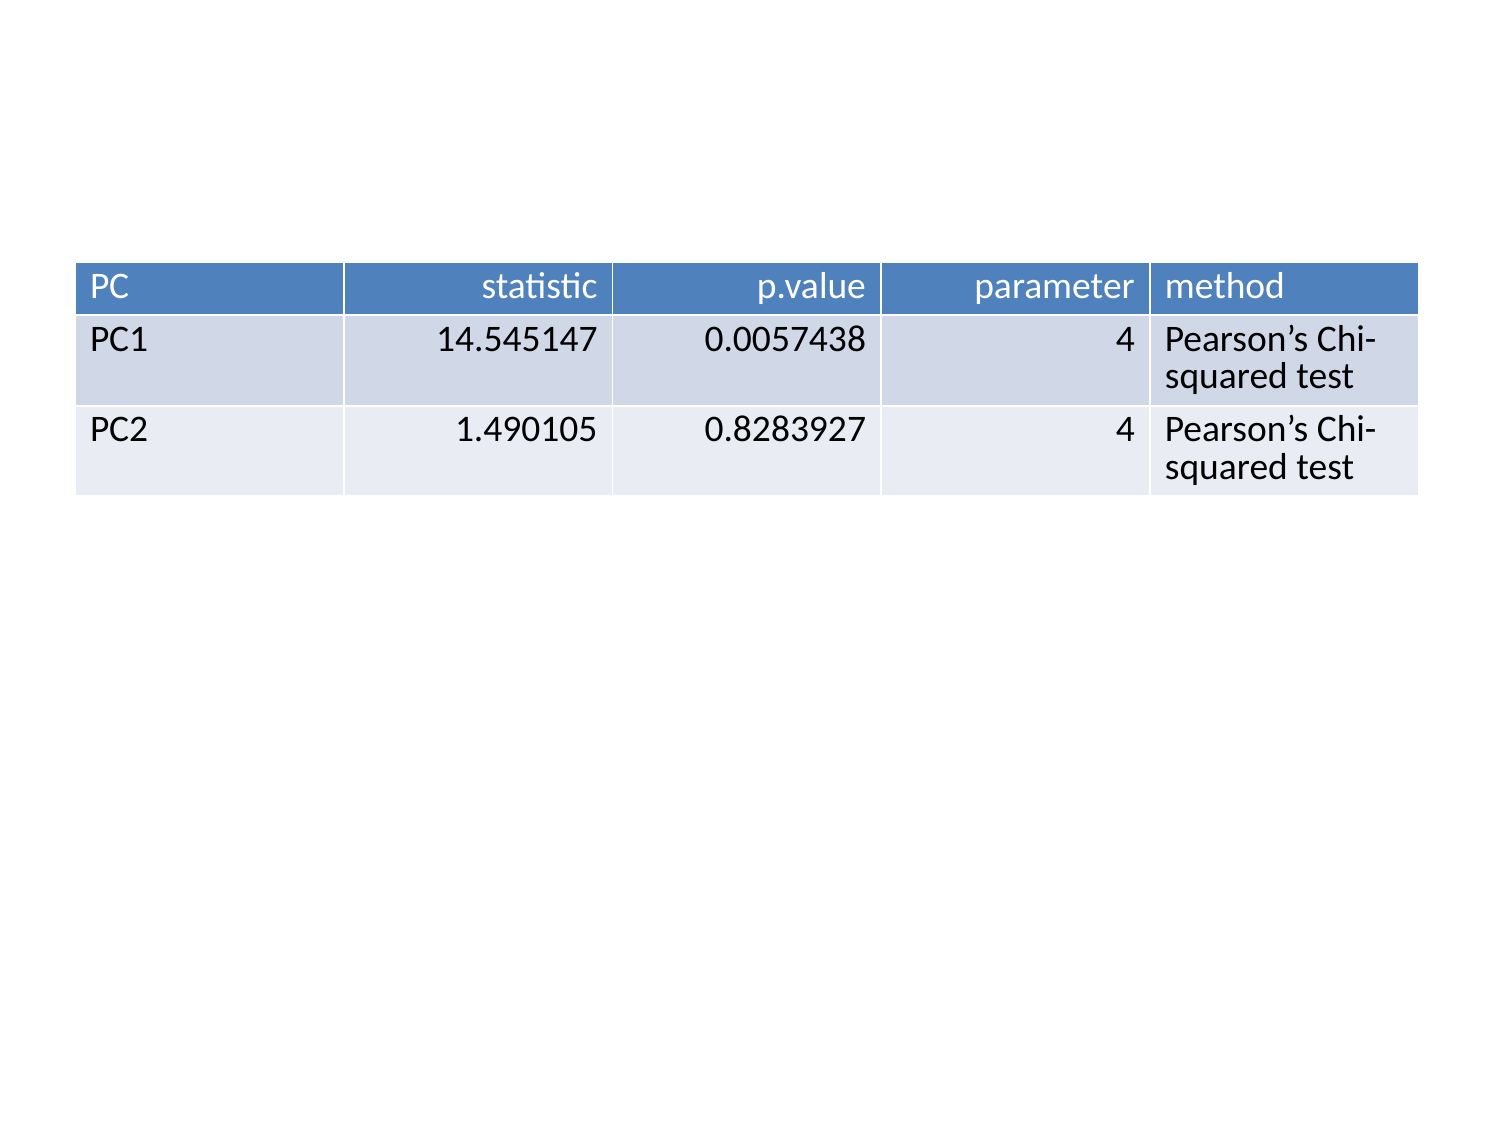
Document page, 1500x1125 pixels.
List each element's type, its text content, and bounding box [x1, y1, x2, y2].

table_cell 4 [882, 407, 1149, 495]
table_header p.value [613, 263, 880, 314]
table_cell 4 [882, 316, 1149, 405]
table_cell Pearson’s Chi-squared test [1151, 407, 1418, 495]
table_header parameter [882, 263, 1149, 314]
table_cell 1.490105 [345, 407, 612, 495]
table_cell PC2 [76, 407, 343, 495]
table_header statistic [345, 263, 612, 314]
table_cell PC1 [76, 316, 343, 405]
table_header method [1151, 263, 1418, 314]
table_cell 14.545147 [345, 316, 612, 405]
table_cell 0.8283927 [613, 407, 880, 495]
table_cell Pearson’s Chi-squared test [1151, 316, 1418, 405]
table_cell 0.0057438 [613, 316, 880, 405]
table_header PC [76, 263, 343, 314]
